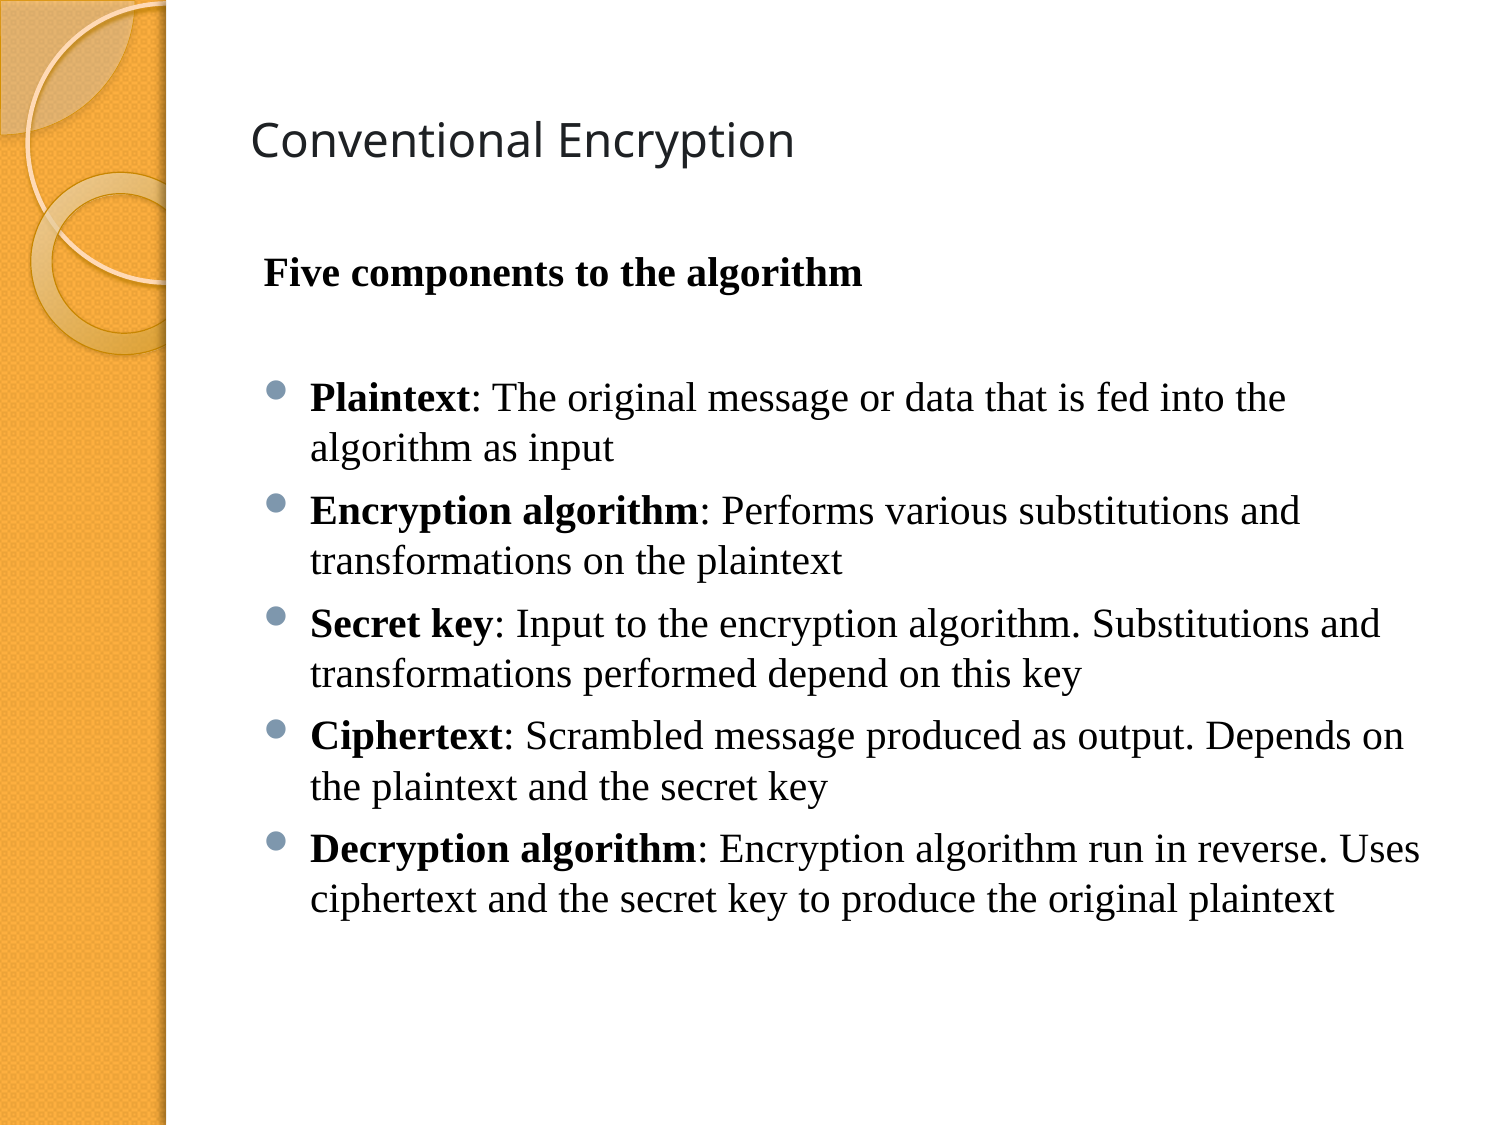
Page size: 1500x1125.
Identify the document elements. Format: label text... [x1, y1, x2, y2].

title Conventional Encryption [235, 45, 1466, 233]
list Five components to the algorithm Plaintext: The original message or data that is fed into the algorithm as input Encryption algorithm: Performs various substitutions and transformations on the plaintext Secret key: Input to the encryption algorithm. Substitutions and transformations performed depend on this key Ciphertext: Scrambled message produced as output. Depends on the plaintext and the secret key Decryption algorithm: Encryption algorithm run in reverse. Uses ciphertext and the secret key to produce the original plaintext [235, 237, 1466, 1025]
